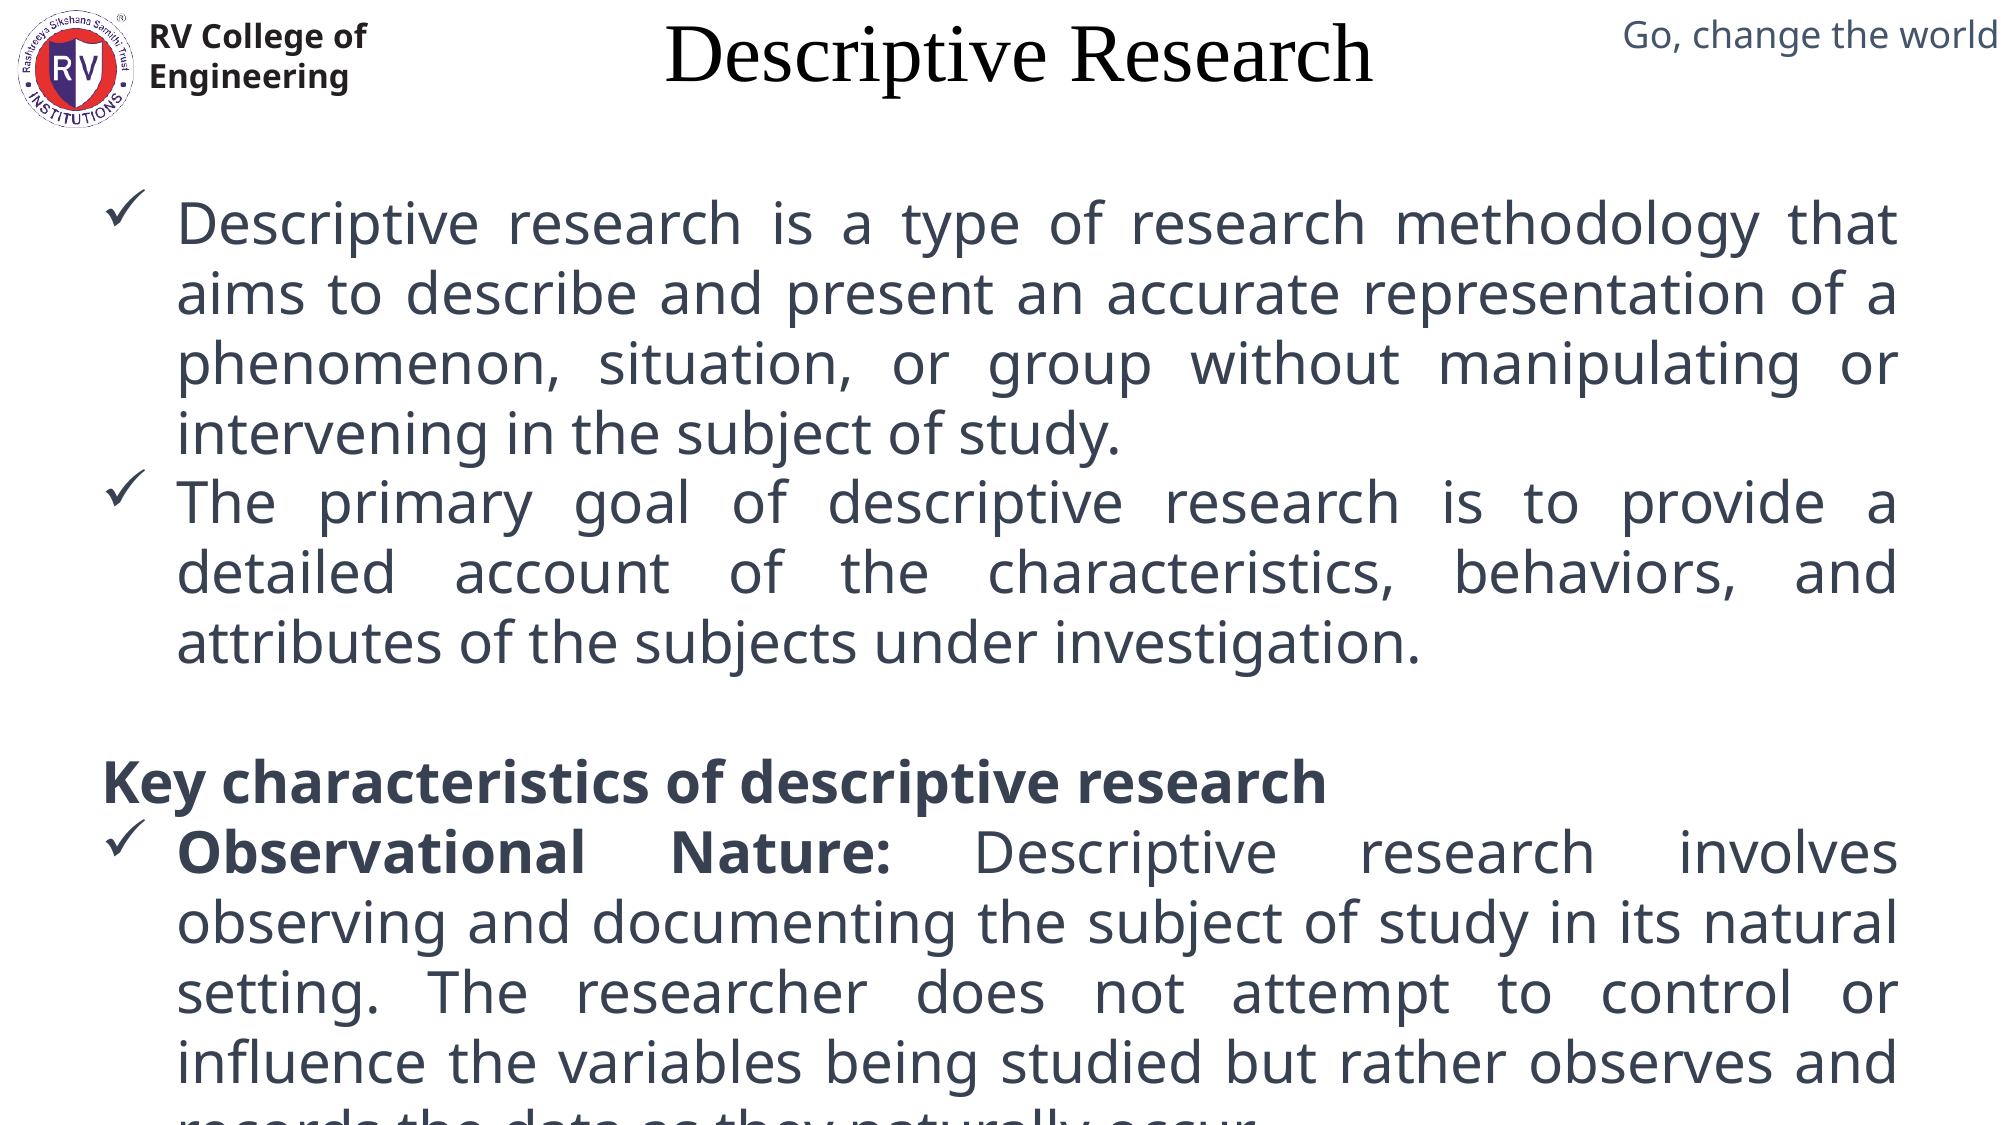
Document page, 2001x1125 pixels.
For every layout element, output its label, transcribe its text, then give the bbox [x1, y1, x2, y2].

picture [17, 10, 134, 128]
text_box Mechanical Engineering Department [735, 45, 2000, 241]
text_box Descriptive research is a type of research methodology that aims to describe and present an accurate representation of a phenomenon, situation, or group without manipulating or intervening in the subject of study. The primary goal of descriptive research is to provide a detailed account of the characteristics, behaviors, and attributes of the subjects under investigation. Key characteristics of descriptive research Observational Nature: Descriptive research involves observing and documenting the subject of study in its natural setting. The researcher does not attempt to control or influence the variables being studied but rather observes and records the data as they naturally occur. [86, 178, 1914, 1125]
text_box Descriptive Research [425, 0, 1690, 106]
